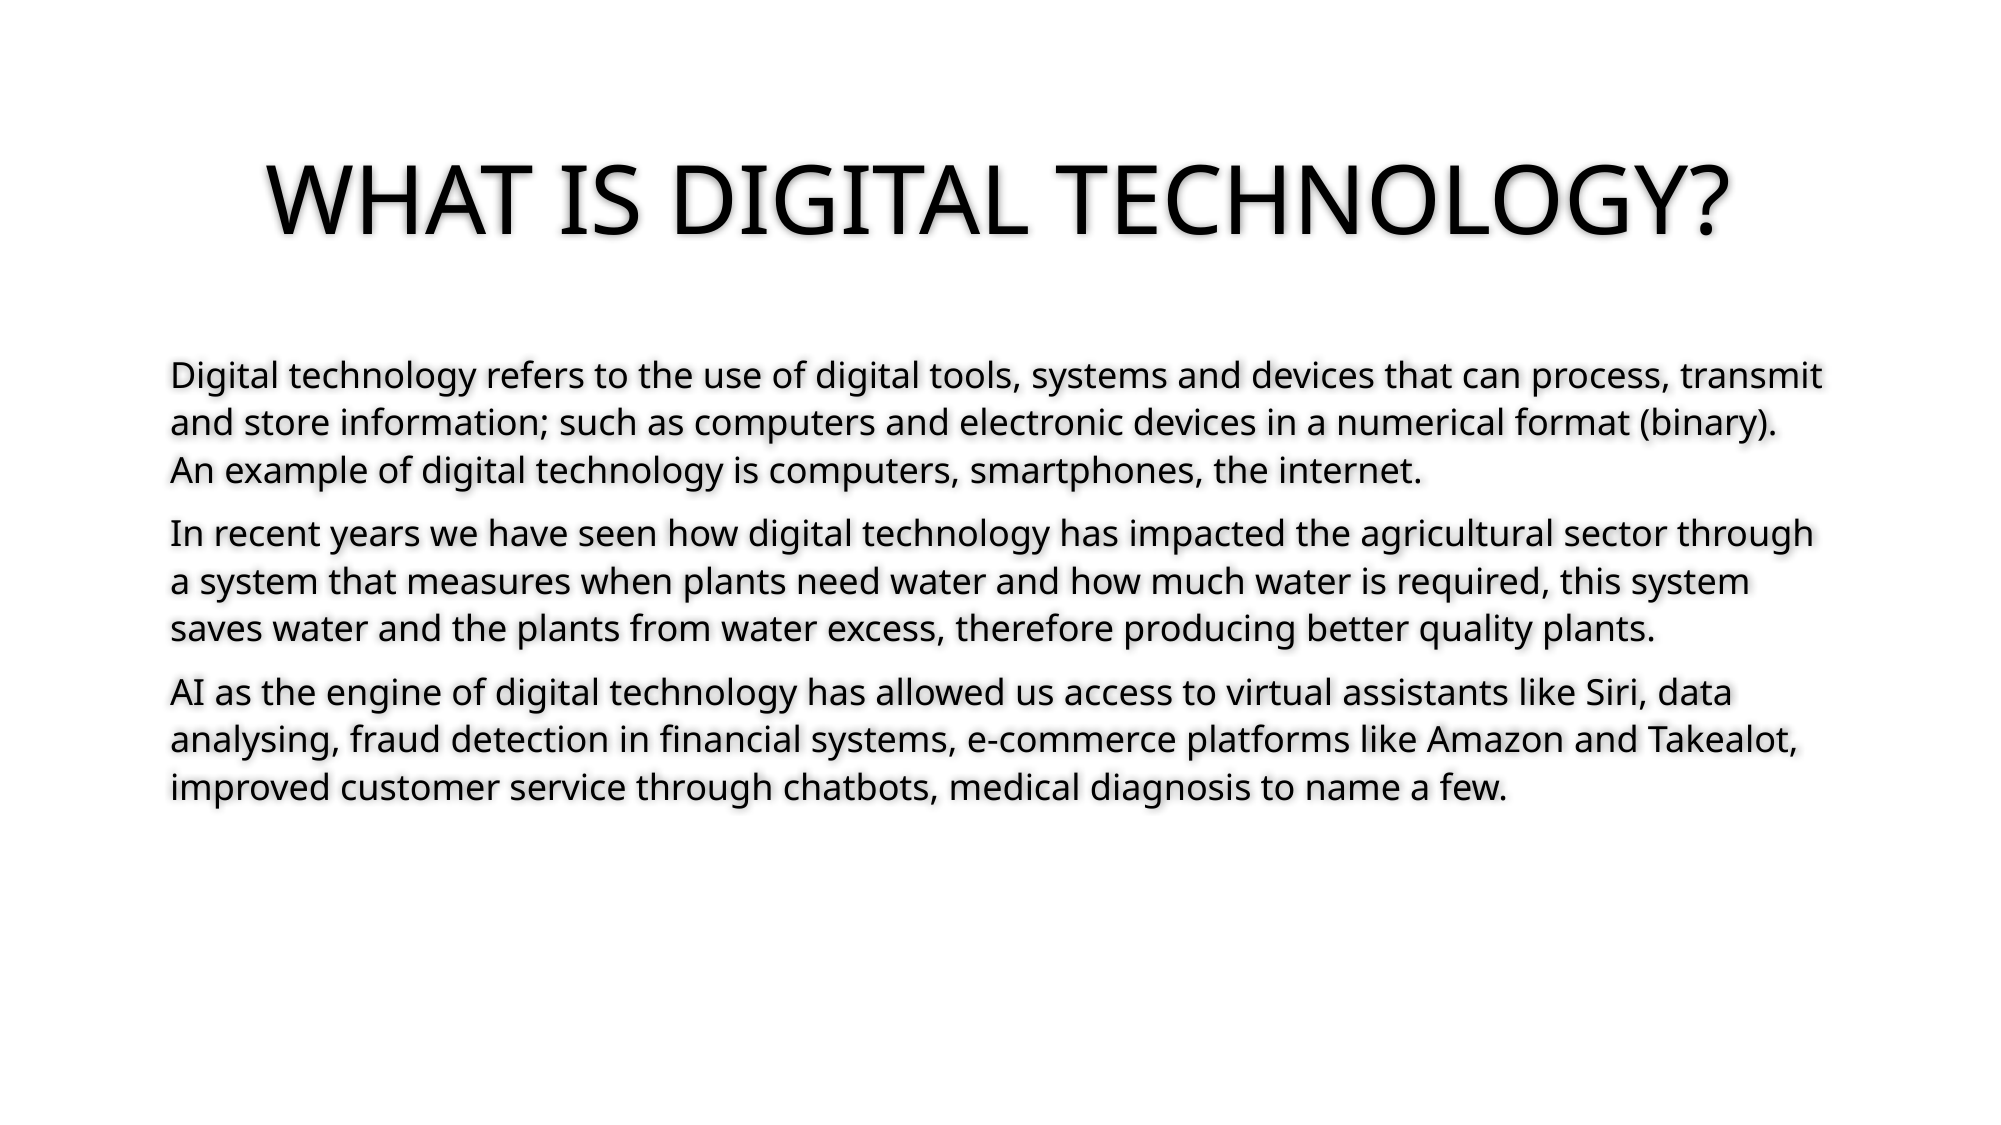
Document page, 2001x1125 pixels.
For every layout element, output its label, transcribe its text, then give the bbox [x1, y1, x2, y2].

title WHAT IS DIGITAL TECHNOLOGY? [149, 99, 1849, 307]
list Digital technology refers to the use of digital tools, systems and devices that can process, transmit and store information; such as computers and electronic devices in a numerical format (binary). An example of digital technology is computers, smartphones, the internet. In recent years we have seen how digital technology has impacted the agricultural sector through a system that measures when plants need water and how much water is required, this system saves water and the plants from water excess, therefore producing better quality plants. AI as the engine of digital technology has allowed us access to virtual assistants like Siri, data analysing, fraud detection in financial systems, e-commerce platforms like Amazon and Takealot, improved customer service through chatbots, medical diagnosis to name a few. [149, 340, 1849, 950]
